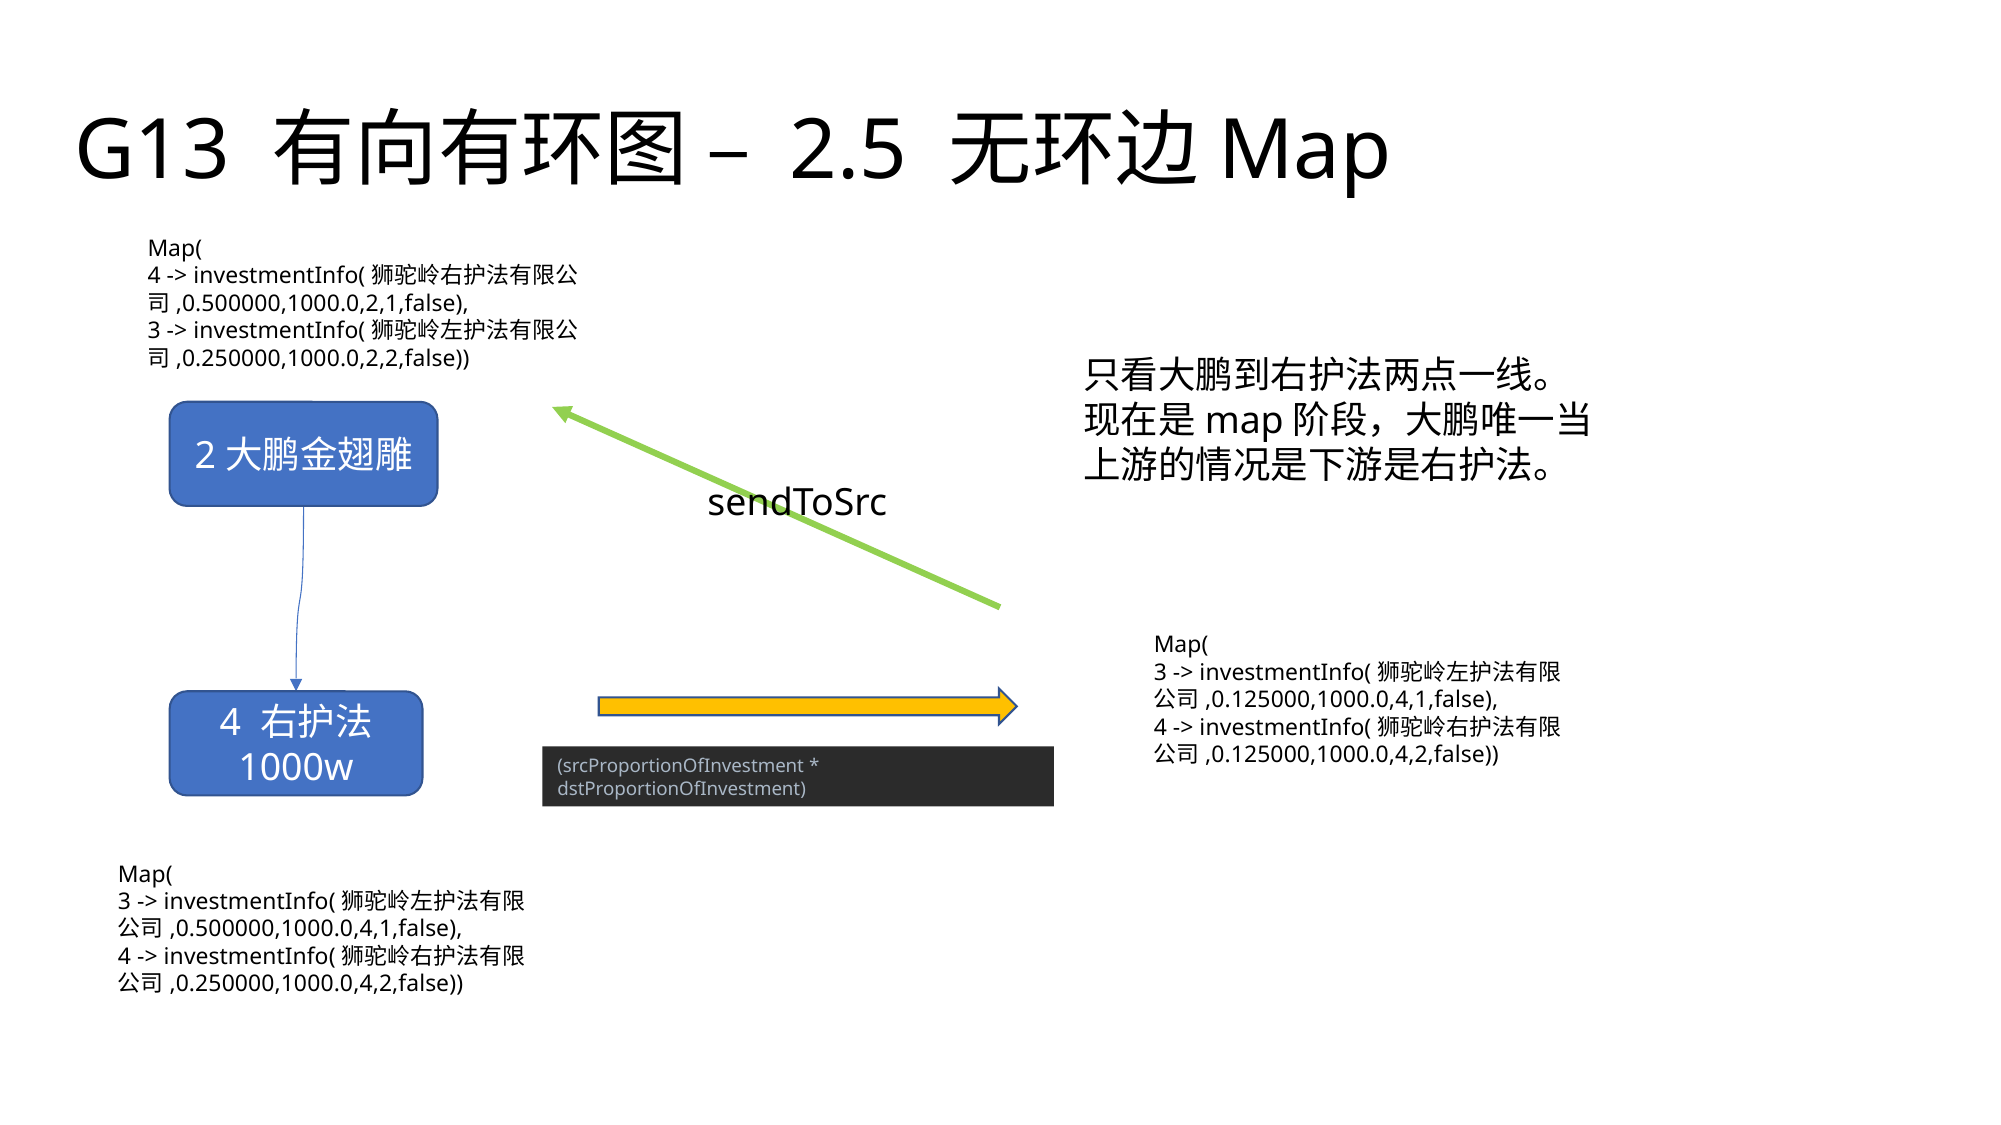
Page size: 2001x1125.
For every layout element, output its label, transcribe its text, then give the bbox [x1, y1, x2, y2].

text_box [207, 594, 393, 603]
text_box (srcProportionOfInvestment * dstProportionOfInvestment) [542, 746, 1054, 807]
text_box Map( 4 -> investmentInfo(狮驼岭右护法有限公司,0.500000,1000.0,2,1,false), 3 -> investmentInfo(狮驼岭左护法有限公司,0.250000,1000.0,2,2,false)) [132, 225, 605, 378]
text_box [552, 406, 1000, 608]
text_box 2大鹏金翅雕 [168, 400, 439, 507]
text_box 只看大鹏到右护法两点一线。 现在是map阶段，大鹏唯一当上游的情况是下游是右护法。 [1068, 344, 1632, 494]
text_box [597, 685, 1019, 727]
text_box Map( 3 -> investmentInfo(狮驼岭左护法有限公司,0.125000,1000.0,4,1,false), 4 -> investmentInfo(狮驼岭右护法有限公司,0.125000,1000.0,4,2,false)) [1138, 622, 1583, 775]
text_box Map( 3 -> investmentInfo(狮驼岭左护法有限公司,0.500000,1000.0,4,1,false), 4 -> investmentInfo(狮驼岭右护法有限公司,0.250000,1000.0,4,2,false)) [103, 851, 547, 1004]
text_box 4 右护法 1000w [168, 690, 424, 797]
text_box G13 有向有环图 – 2.5 无环边Map [59, 88, 1407, 203]
